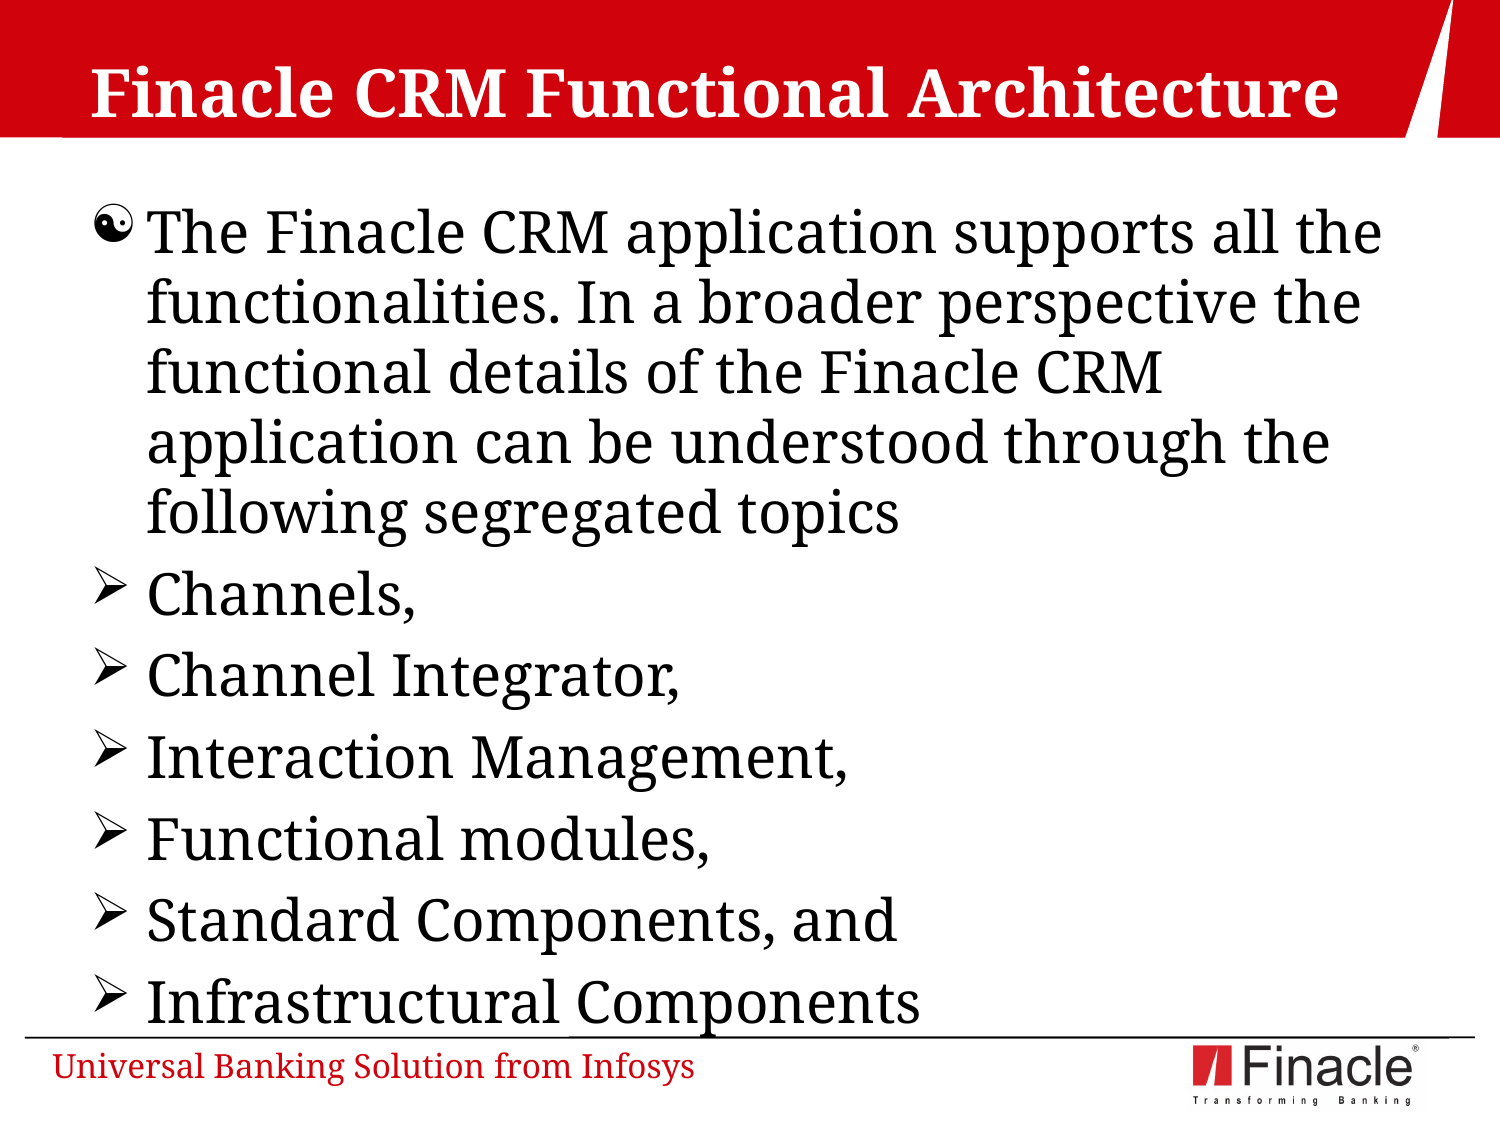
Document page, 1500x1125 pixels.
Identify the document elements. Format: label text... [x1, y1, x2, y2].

picture [1187, 1039, 1425, 1112]
title Finacle CRM Functional Architecture [75, 45, 1425, 138]
list The Finacle CRM application supports all the functionalities. In a broader perspective the functional details of the Finacle CRM application can be understood through the following segregated topics Channels, Channel Integrator, Interaction Management, Functional modules, Standard Components, and Infrastructural Components [75, 187, 1425, 963]
